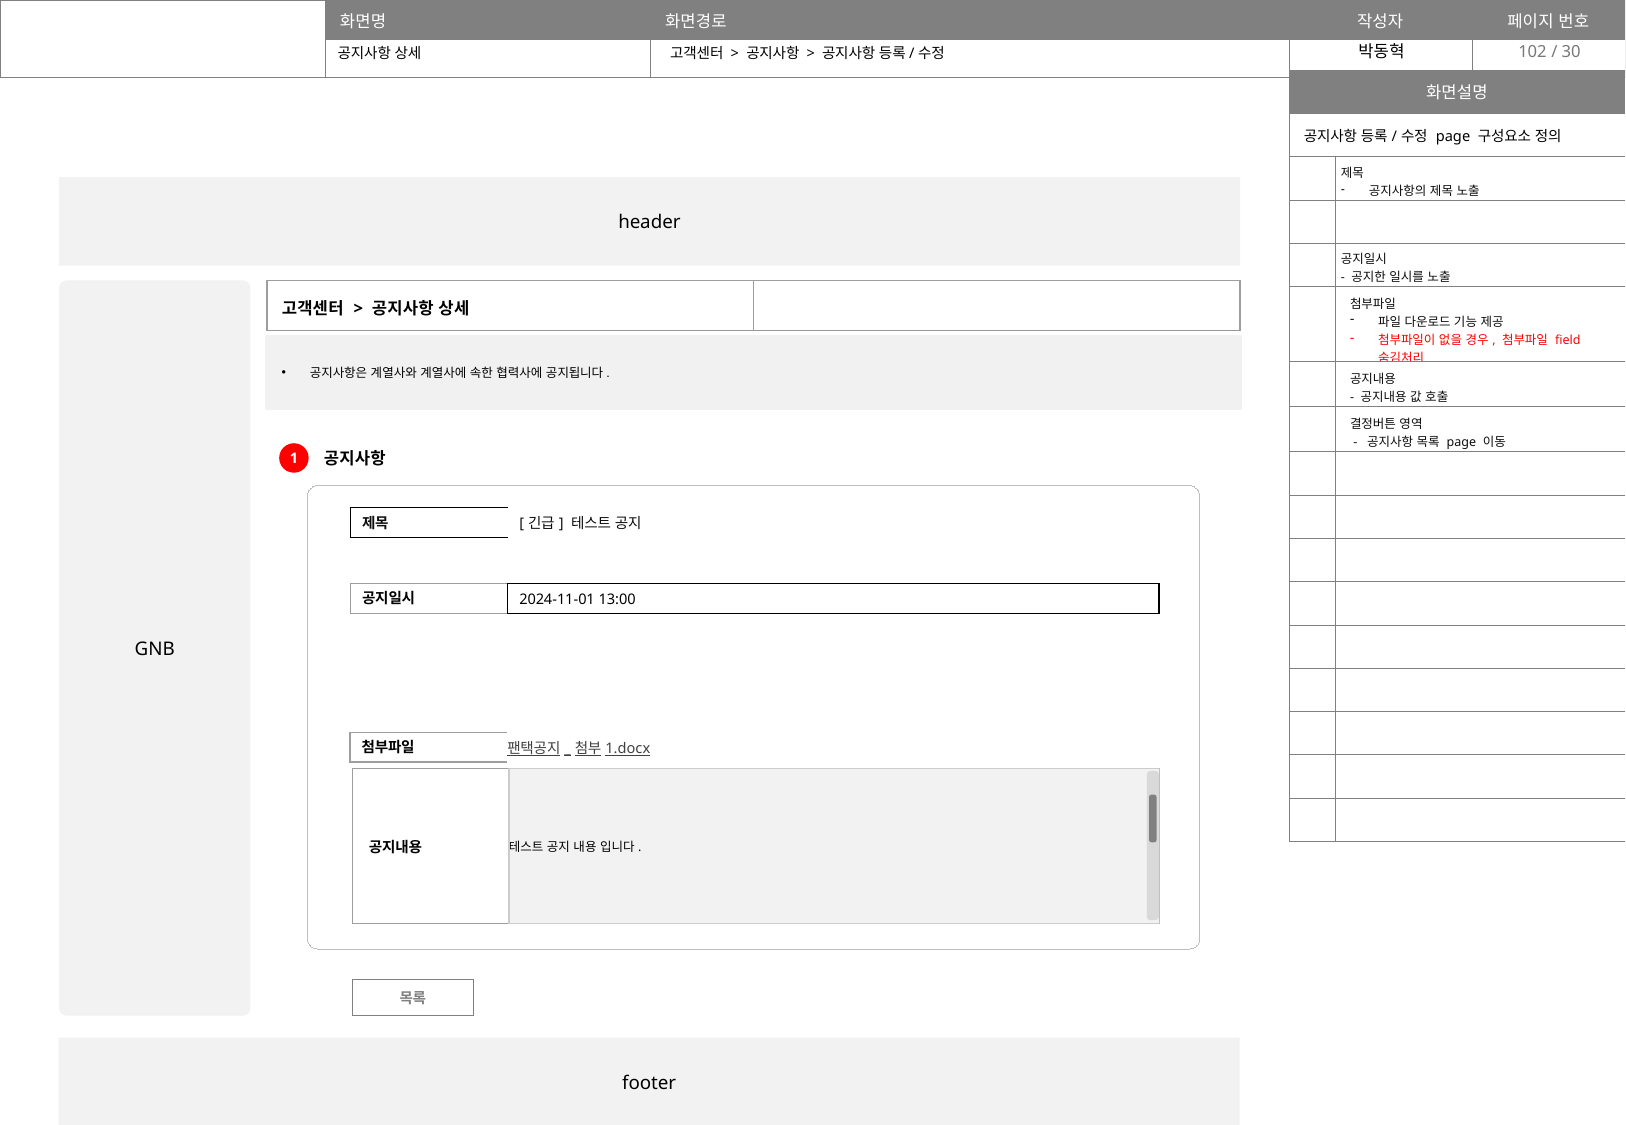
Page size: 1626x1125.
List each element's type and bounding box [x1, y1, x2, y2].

table_cell [1336, 244, 1625, 286]
table_cell [1336, 669, 1625, 711]
table_cell [1336, 712, 1625, 754]
table_cell [1290, 755, 1335, 798]
text_box [58, 177, 1241, 266]
table_cell [1290, 157, 1335, 200]
table_cell [1290, 201, 1335, 243]
table_cell [1290, 362, 1335, 406]
table_cell [1336, 287, 1625, 361]
table_cell [1290, 452, 1335, 495]
table_cell [1336, 539, 1625, 581]
table_cell [1290, 712, 1335, 754]
table_cell [1336, 157, 1625, 200]
table_cell [1290, 799, 1335, 841]
table_cell [1336, 496, 1625, 538]
table_cell [1290, 244, 1335, 286]
table_header [351, 508, 1159, 537]
table_cell [1290, 407, 1335, 451]
table_header [268, 281, 753, 330]
table_cell [1290, 582, 1335, 625]
table_cell [1336, 626, 1625, 668]
text_box [58, 1037, 1240, 1125]
table_header [351, 733, 1158, 762]
table_cell [1336, 407, 1625, 451]
text_box [266, 337, 1240, 408]
table_header [1290, 71, 1625, 113]
table_header [351, 584, 507, 613]
text_box [307, 485, 1200, 950]
table_cell [1290, 287, 1335, 361]
table_cell [1336, 201, 1625, 243]
text_box [352, 979, 474, 1016]
table_header [353, 769, 508, 923]
table_cell [1336, 582, 1625, 625]
text_box [58, 280, 251, 1016]
table_cell [1336, 452, 1625, 495]
table_header [754, 281, 1239, 330]
table_cell [1336, 362, 1625, 406]
table_cell [1336, 799, 1625, 841]
table_header [510, 769, 1159, 923]
table_cell [1336, 755, 1625, 798]
table_cell [1290, 496, 1335, 538]
table_cell [1290, 669, 1335, 711]
text_box [279, 438, 1200, 479]
table_cell [1290, 626, 1335, 668]
table_header [508, 584, 1158, 613]
table_cell [1290, 539, 1335, 581]
table_cell [1290, 114, 1625, 156]
text_box [322, 36, 1287, 69]
slide_number [1474, 33, 1625, 70]
